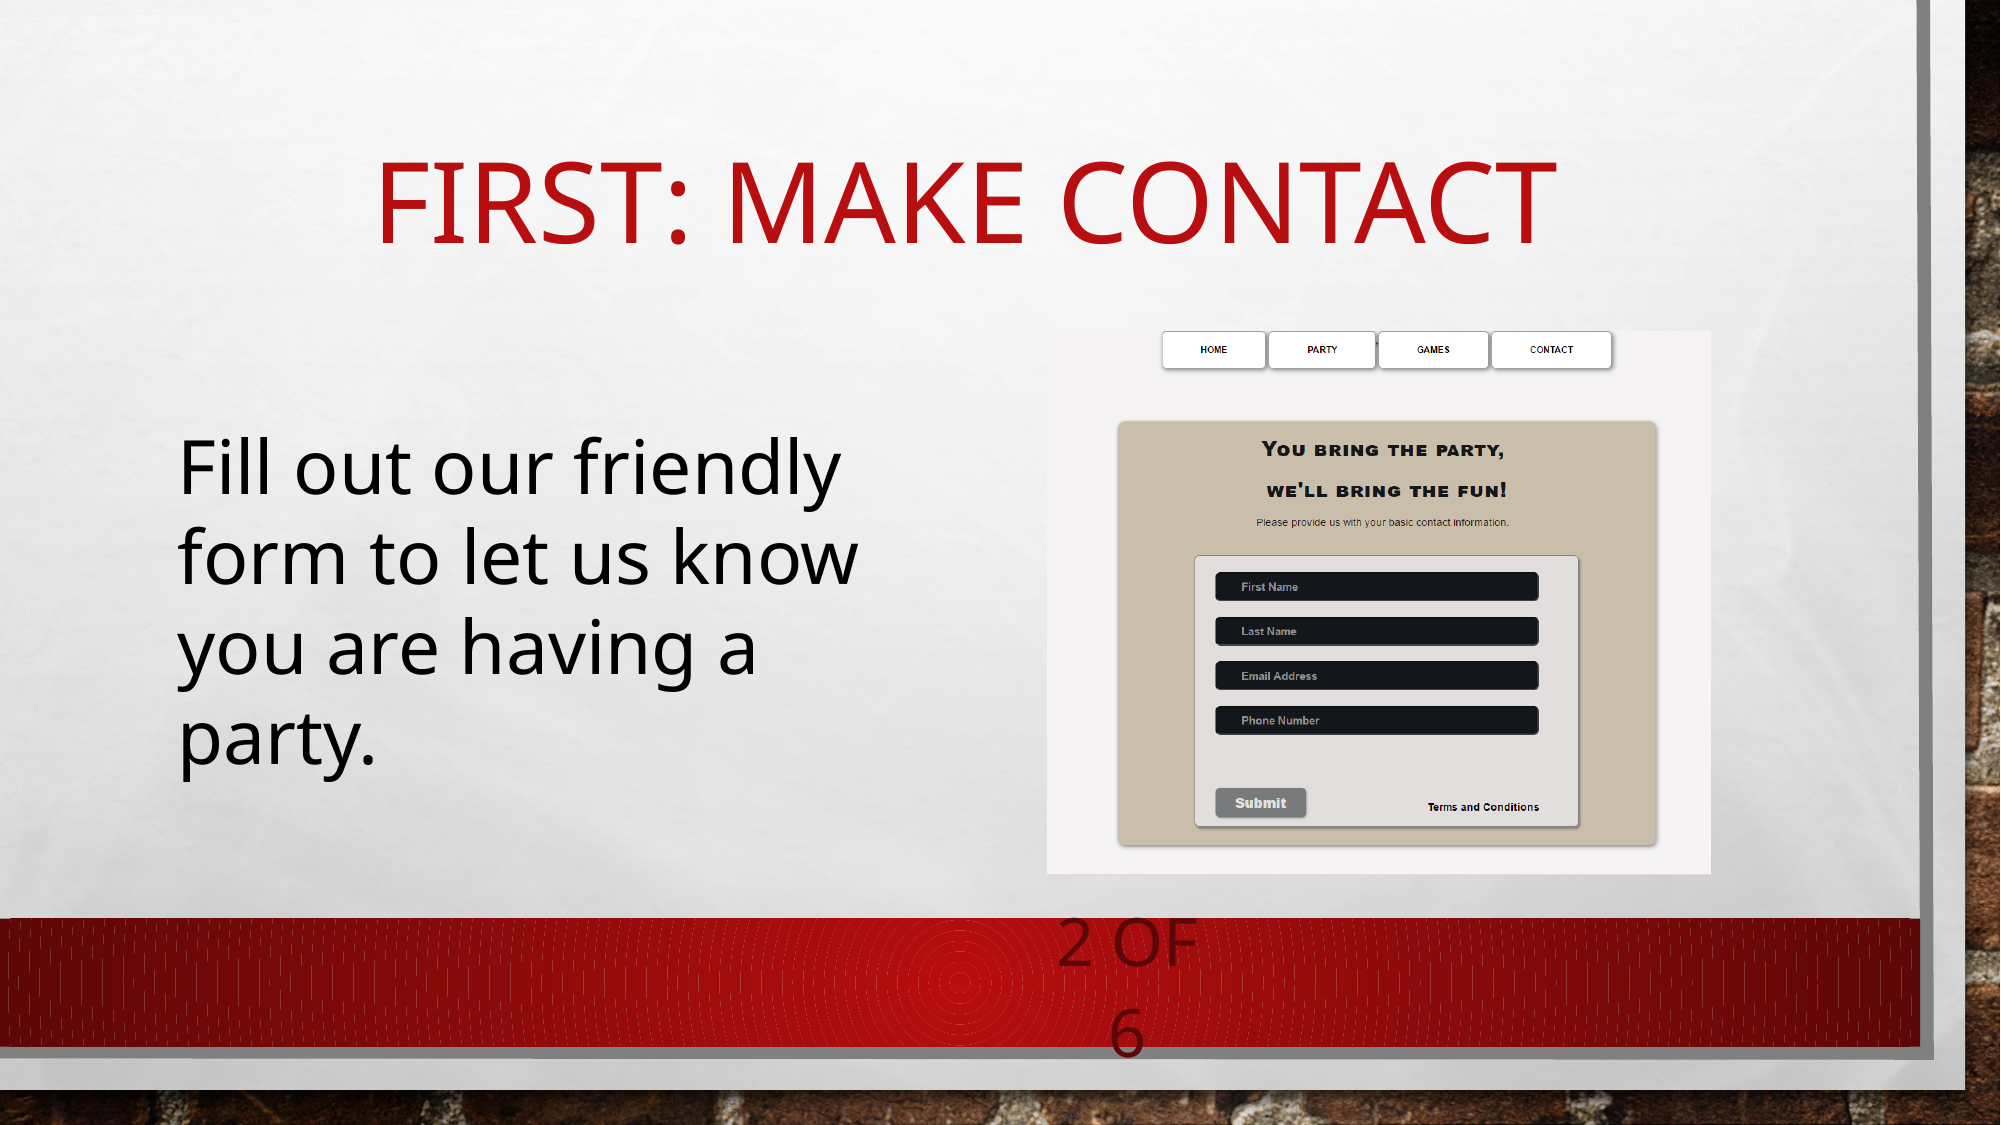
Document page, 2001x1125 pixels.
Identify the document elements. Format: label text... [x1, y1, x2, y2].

slide_number 2 of 6 [1031, 944, 1224, 1027]
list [1047, 331, 1711, 875]
picture [0, 0, 2000, 1125]
text_box Fill out our friendly form to let us know you are having a party. [162, 411, 906, 787]
title First: Make contact [112, 112, 1818, 302]
